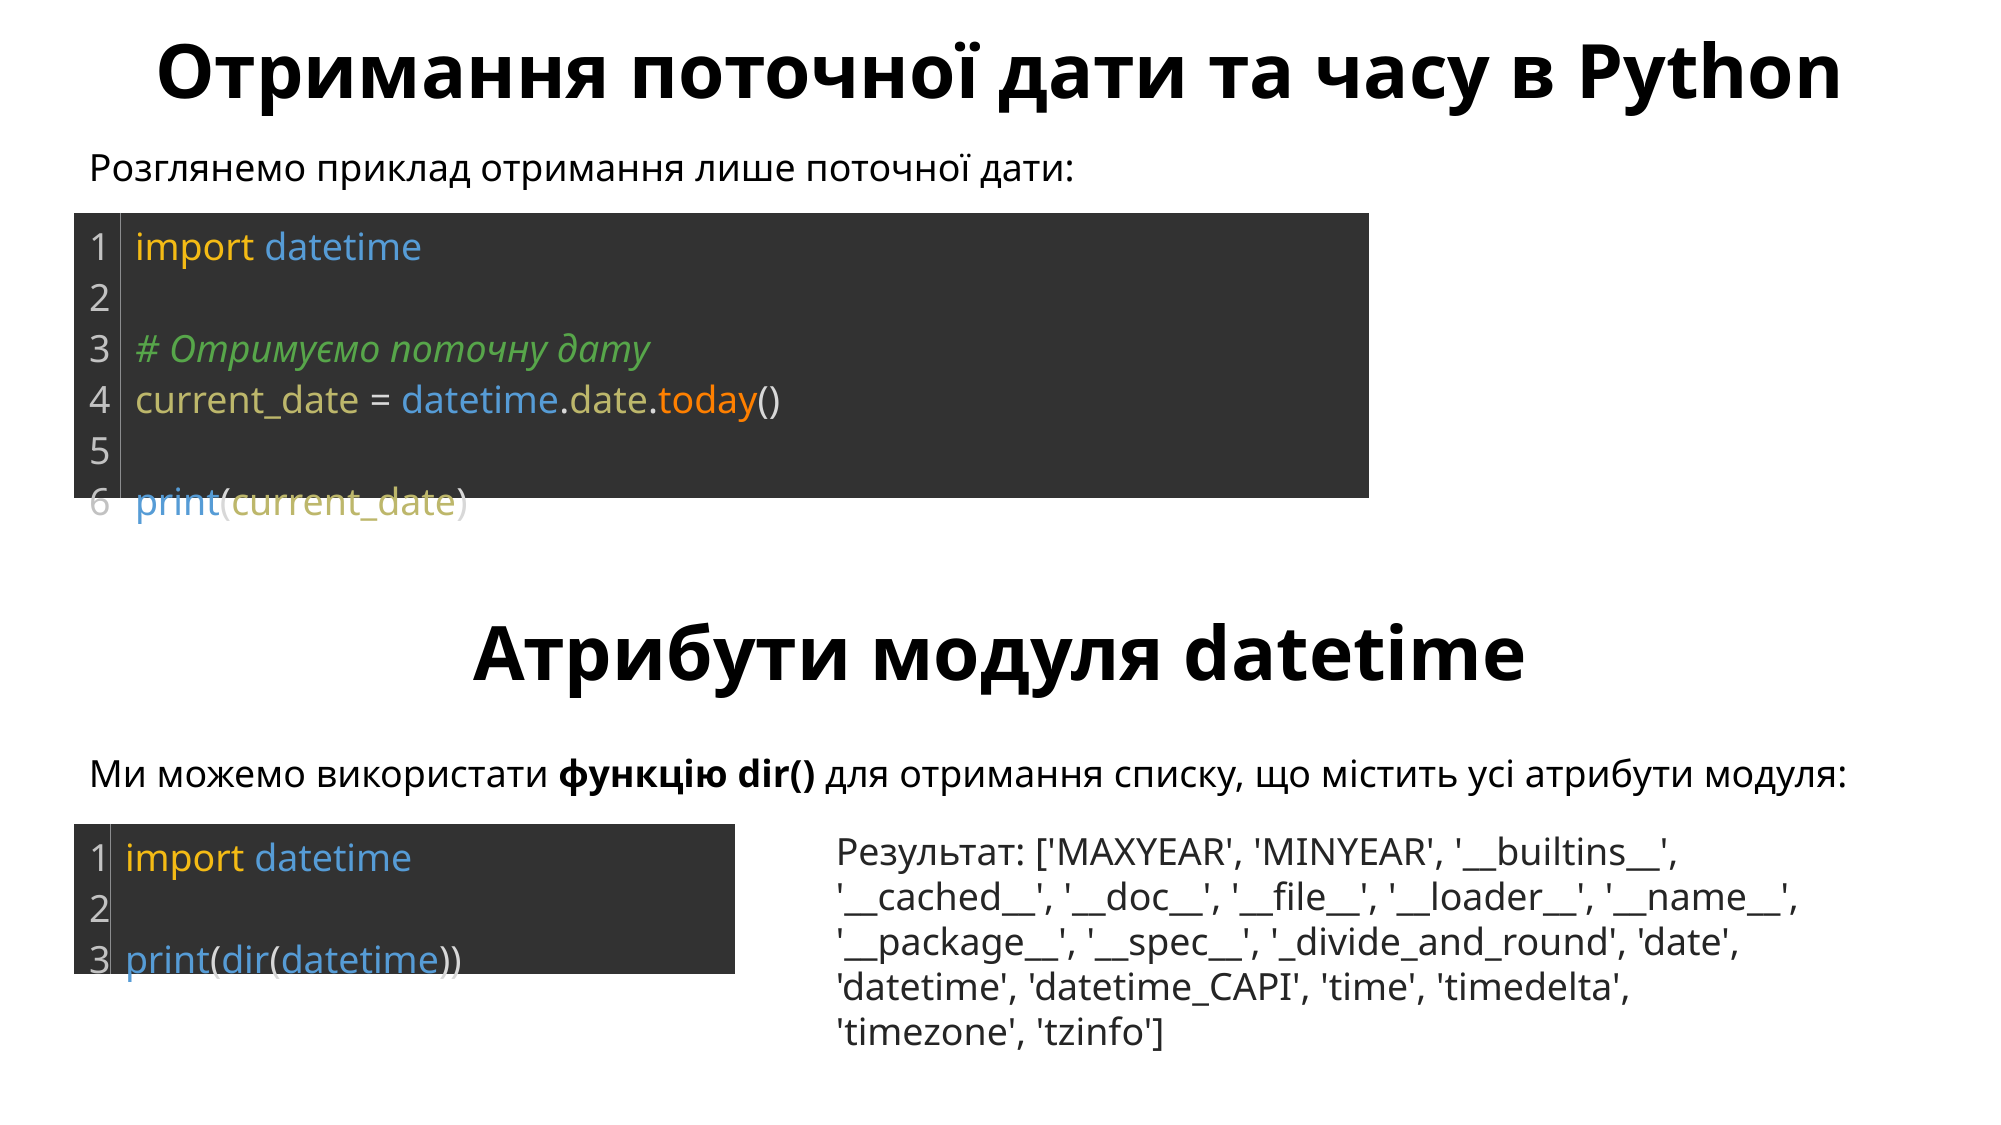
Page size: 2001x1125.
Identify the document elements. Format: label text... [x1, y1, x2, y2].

table_header import datetime # Отримуємо поточну дату current_date = datetime.date.today() print(current_date) [121, 213, 1369, 498]
table_header 1 2 3 [74, 824, 110, 974]
table_header 1 2 3 4 5 6 [74, 213, 120, 498]
text_box Результат: ['MAXYEAR', 'MINYEAR', '__builtins__', '__cached__', '__doc__', '__file__', '__loader__', '__name__', '__package__', '__spec__', '_divide_and_round', 'date', 'datetime', 'datetime_CAPI', 'time', 'timedelta', 'timezone', 'tzinfo'] [820, 820, 1821, 1125]
text_box Отримання поточної дати та часу в Python [0, 16, 2000, 121]
text_box Атрибути модуля datetime [0, 598, 2000, 884]
table_header import datetime print(dir(datetime)) [111, 824, 735, 974]
text_box Розглянемо приклад отримання лише поточної дати: [74, 136, 1568, 287]
text_box Ми можемо використати функцію dir() для отримання списку, що містить усі атрибути модуля: [74, 742, 2000, 893]
